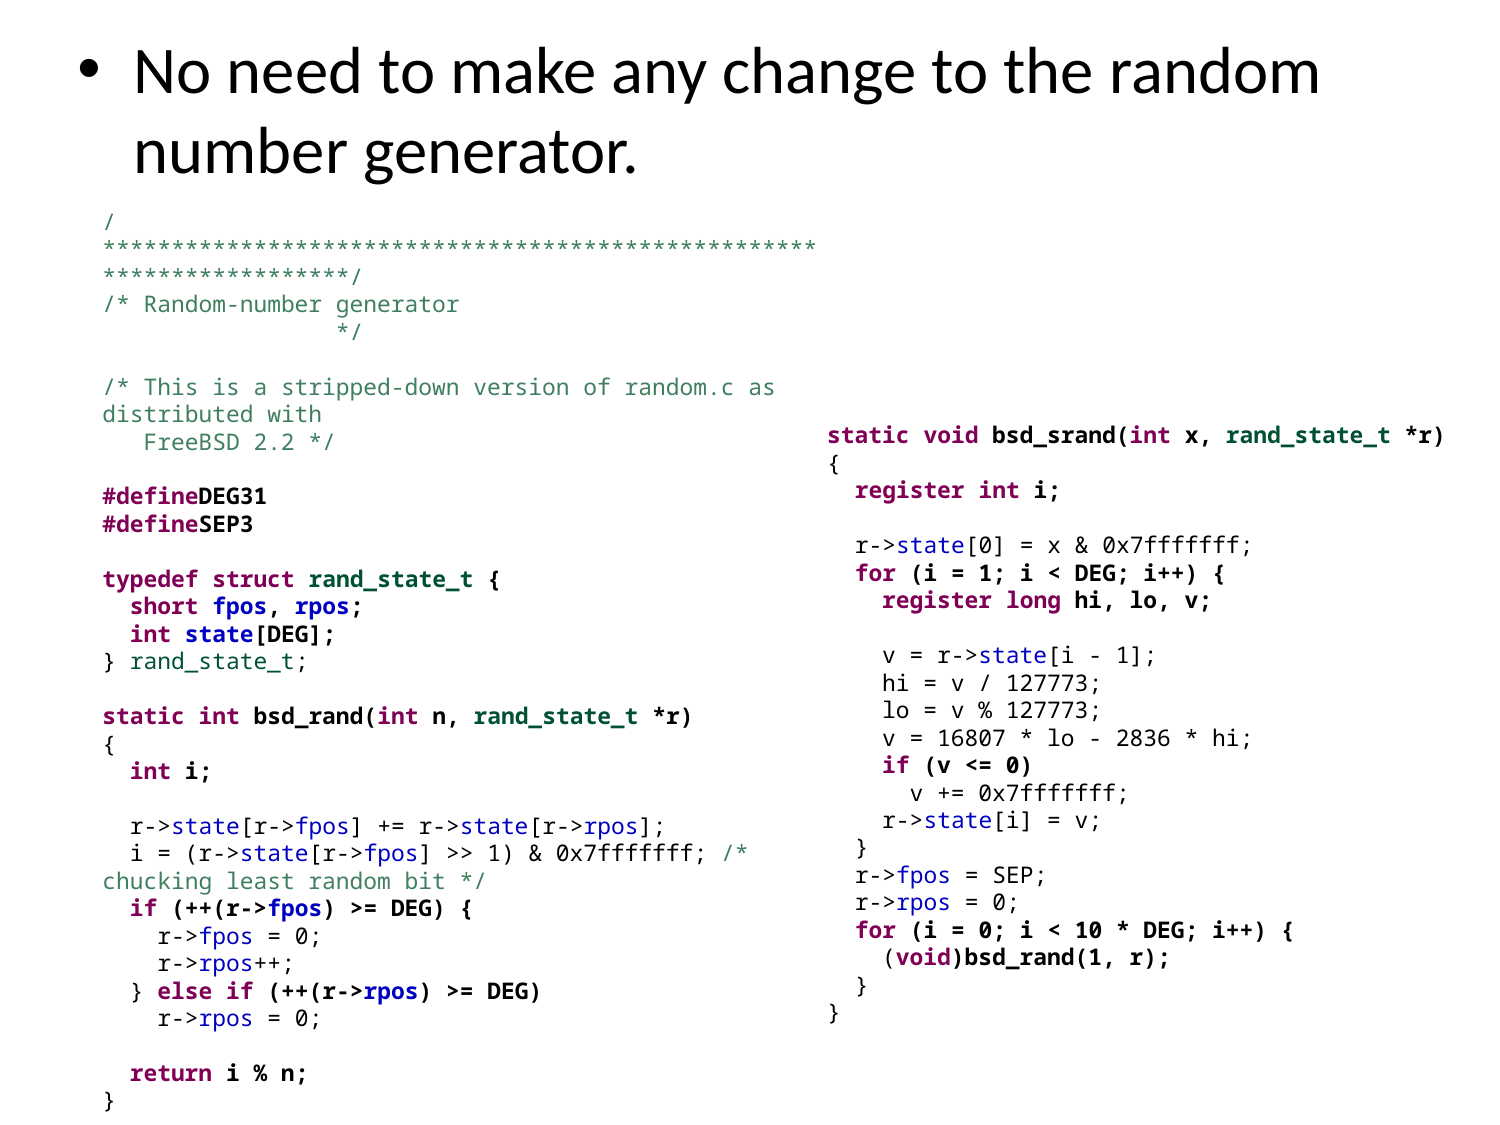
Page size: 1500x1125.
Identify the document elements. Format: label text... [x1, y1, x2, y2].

text_box /**********************************************************************/ /* Random-number generator */ /* This is a stripped-down version of random.c as distributed with FreeBSD 2.2 */ #defineDEG31 #defineSEP3 typedef struct rand_state_t { short fpos, rpos; int state[DEG]; } rand_state_t; static int bsd_rand(int n, rand_state_t *r) { int i; r->state[r->fpos] += r->state[r->rpos]; i = (r->state[r->fpos] >> 1) & 0x7fffffff; /* chucking least random bit */ if (++(r->fpos) >= DEG) { r->fpos = 0; r->rpos++; } else if (++(r->rpos) >= DEG) r->rpos = 0; return i % n; } [87, 200, 838, 1121]
list No need to make any change to the random number generator. [62, 19, 1413, 195]
text_box static void bsd_srand(int x, rand_state_t *r) { register int i; r->state[0] = x & 0x7fffffff; for (i = 1; i < DEG; i++) { register long hi, lo, v; v = r->state[i - 1]; hi = v / 127773; lo = v % 127773; v = 16807 * lo - 2836 * hi; if (v <= 0) v += 0x7fffffff; r->state[i] = v; } r->fpos = SEP; r->rpos = 0; for (i = 0; i < 10 * DEG; i++) { (void)bsd_rand(1, r); } } [838, 386, 1500, 1033]
